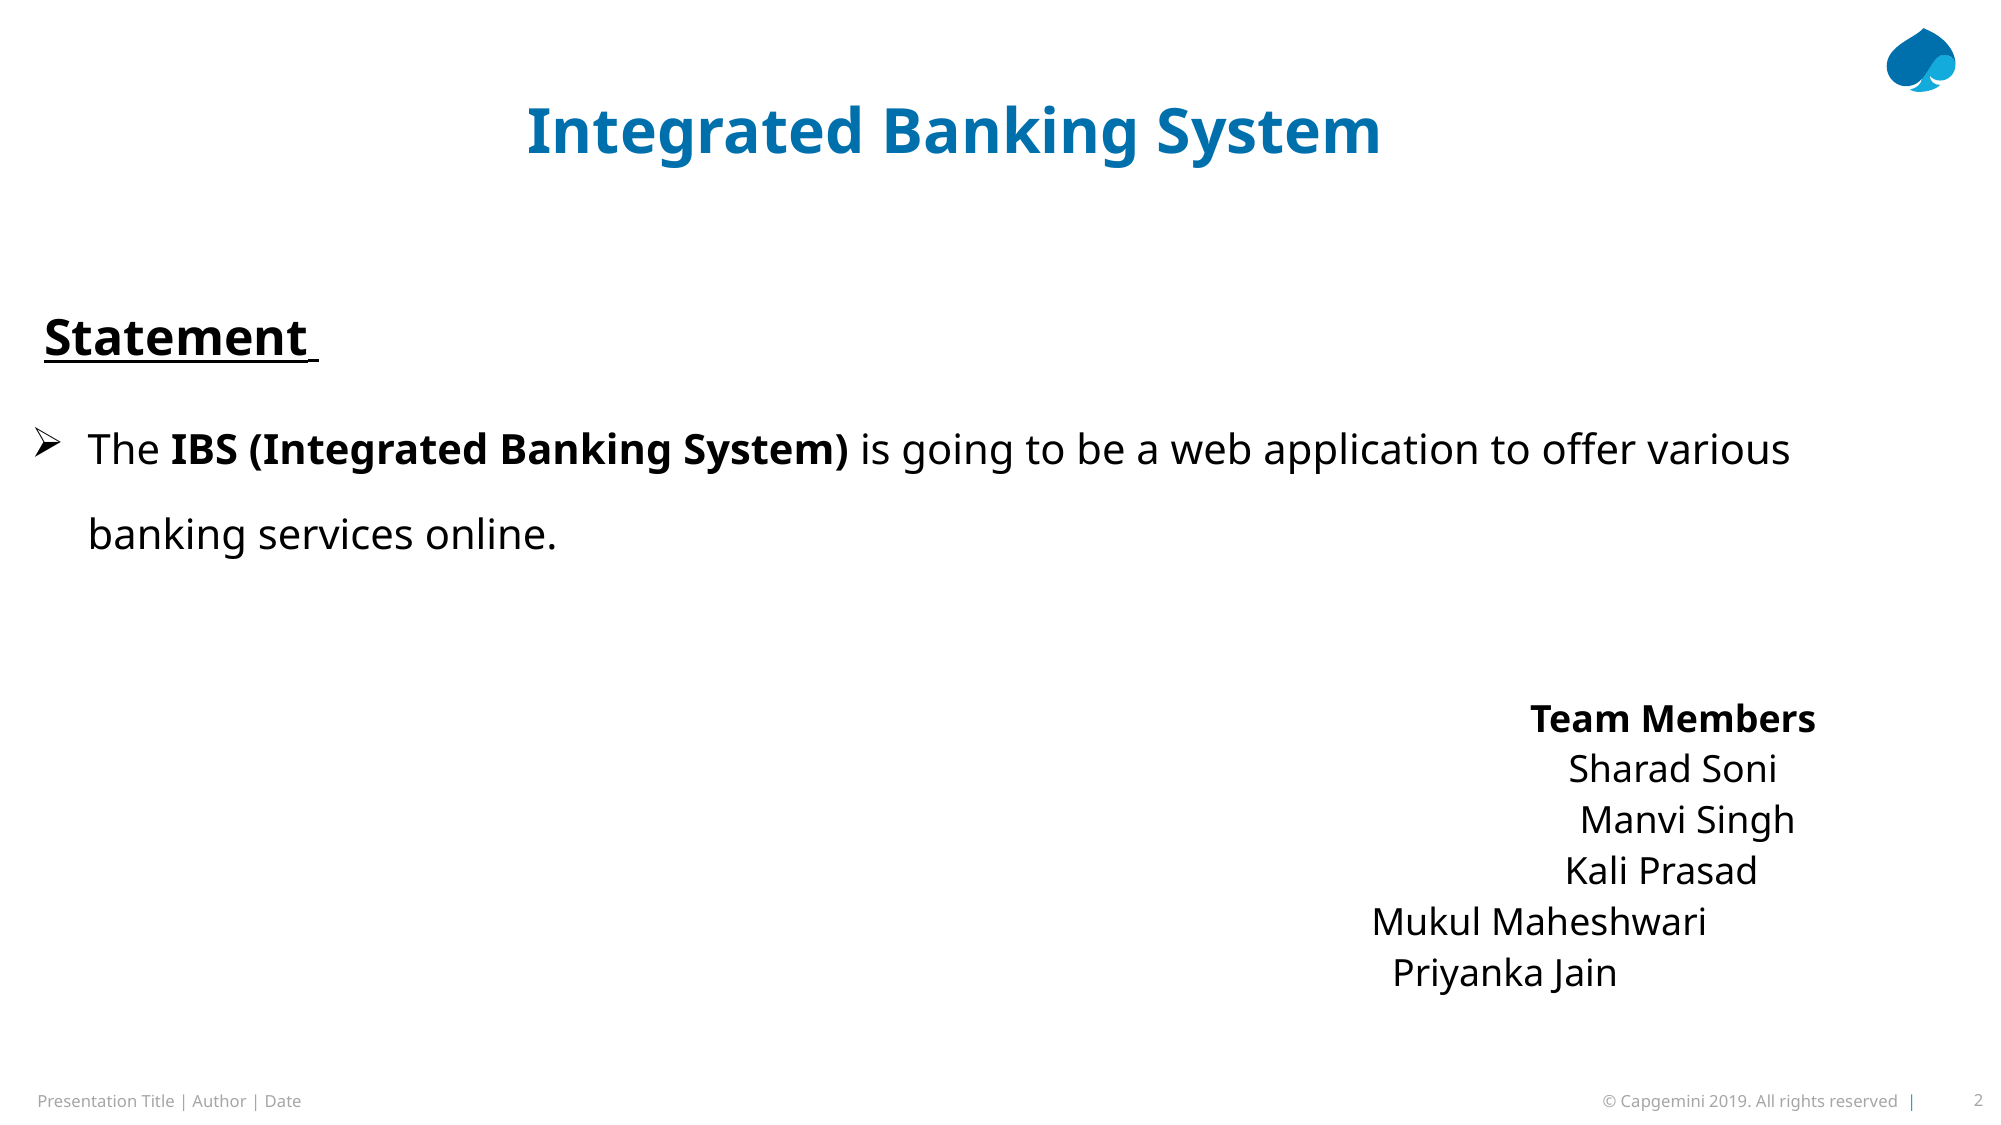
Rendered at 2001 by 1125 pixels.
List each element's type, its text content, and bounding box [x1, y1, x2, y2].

title Integrated Banking System [37, 0, 1875, 231]
list Statement The IBS (Integrated Banking System) is going to be a web application to offer various banking services online. Team Members Sharad Soni Manvi Singh Kali Prasad Mukul Maheshwari Priyanka Jain [31, 231, 1951, 1031]
